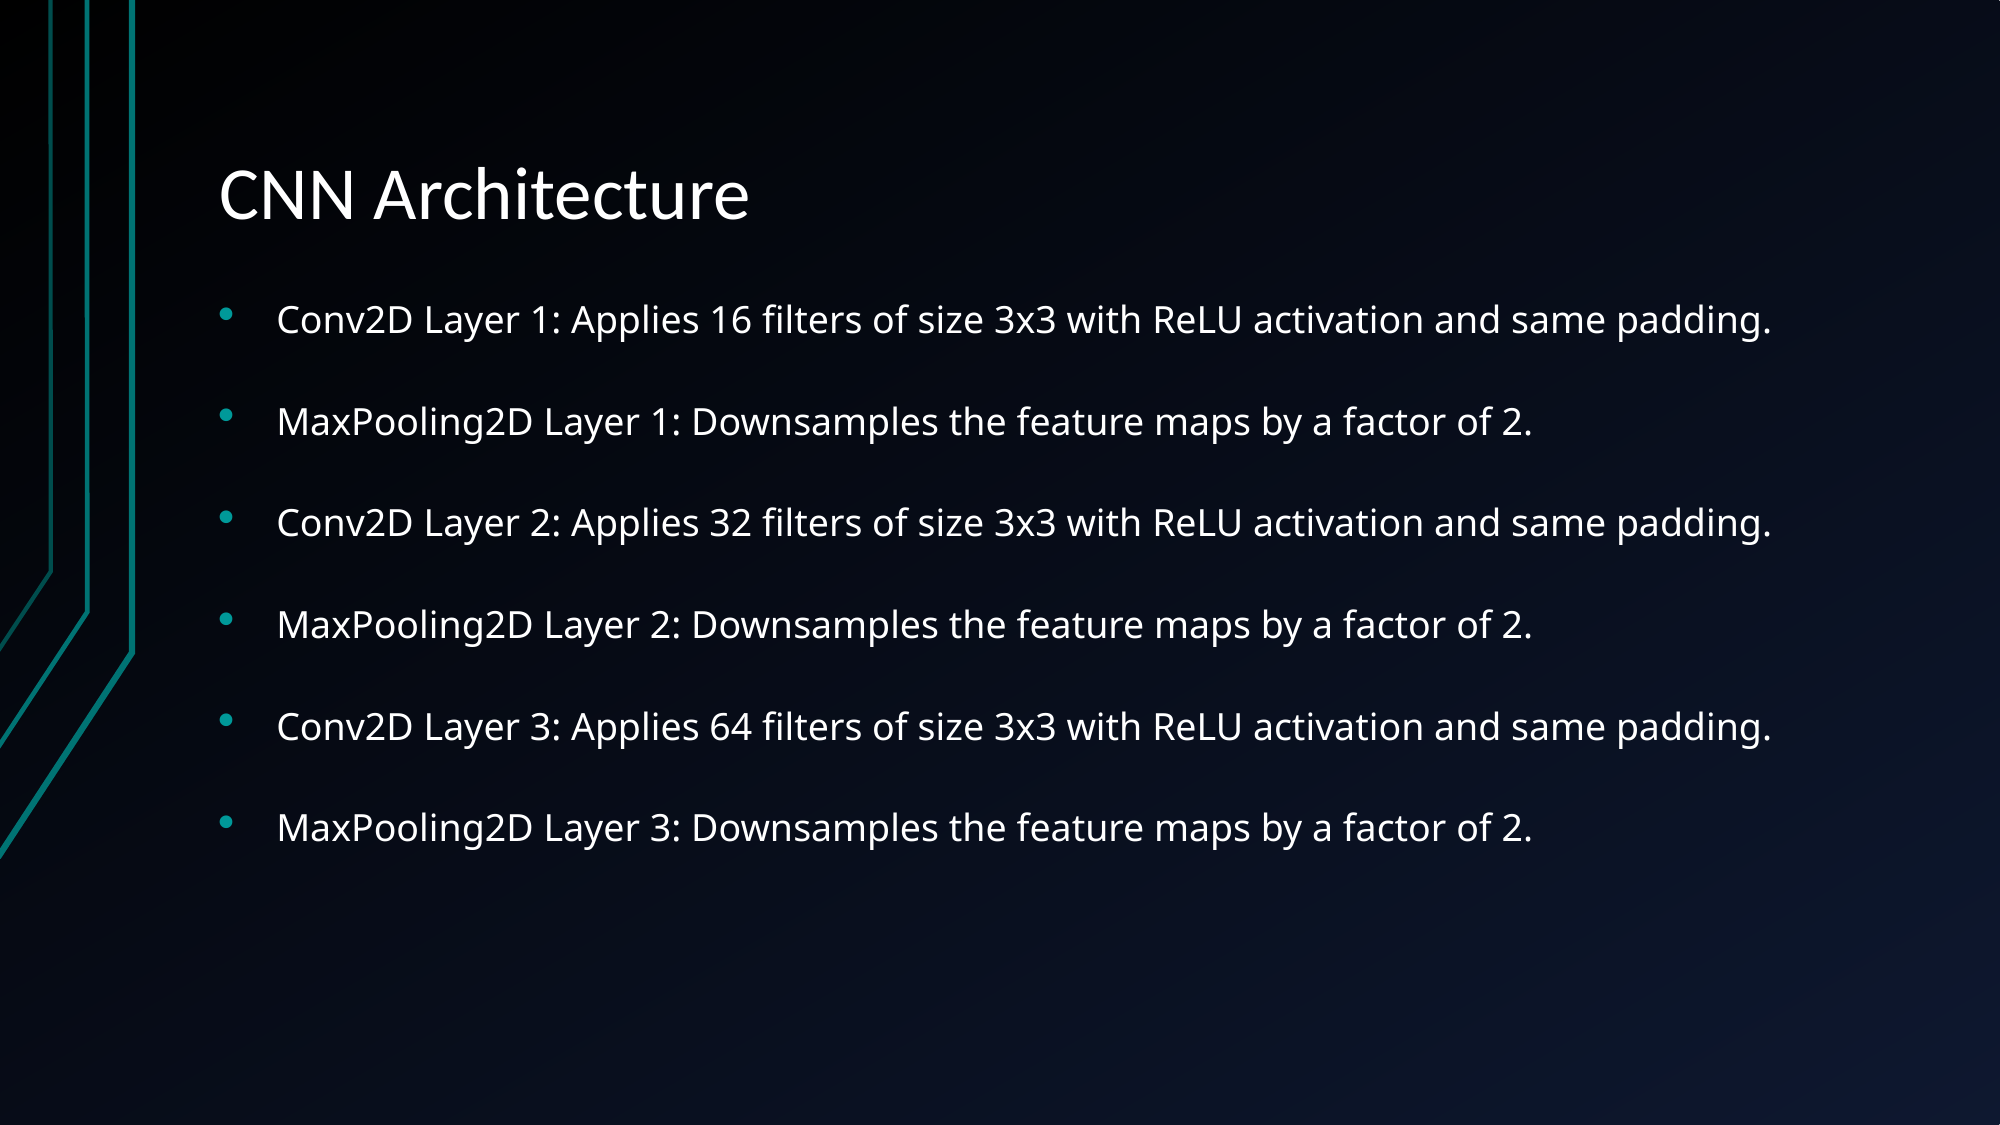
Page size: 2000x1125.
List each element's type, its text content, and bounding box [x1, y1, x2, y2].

title CNN Architecture [199, 45, 1900, 246]
text_box [197, 435, 1897, 637]
list Conv2D Layer 1: Applies 16 filters of size 3x3 with ReLU activation and same padding. MaxPooling2D Layer 1: Downsamples the feature maps by a factor of 2. Conv2D Layer 2: Applies 32 filters of size 3x3 with ReLU activation and same padding. MaxPooling2D Layer 2: Downsamples the feature maps by a factor of 2. Conv2D Layer 3: Applies 64 filters of size 3x3 with ReLU activation and same padding. MaxPooling2D Layer 3: Downsamples the feature maps by a factor of 2. [199, 279, 1900, 1059]
